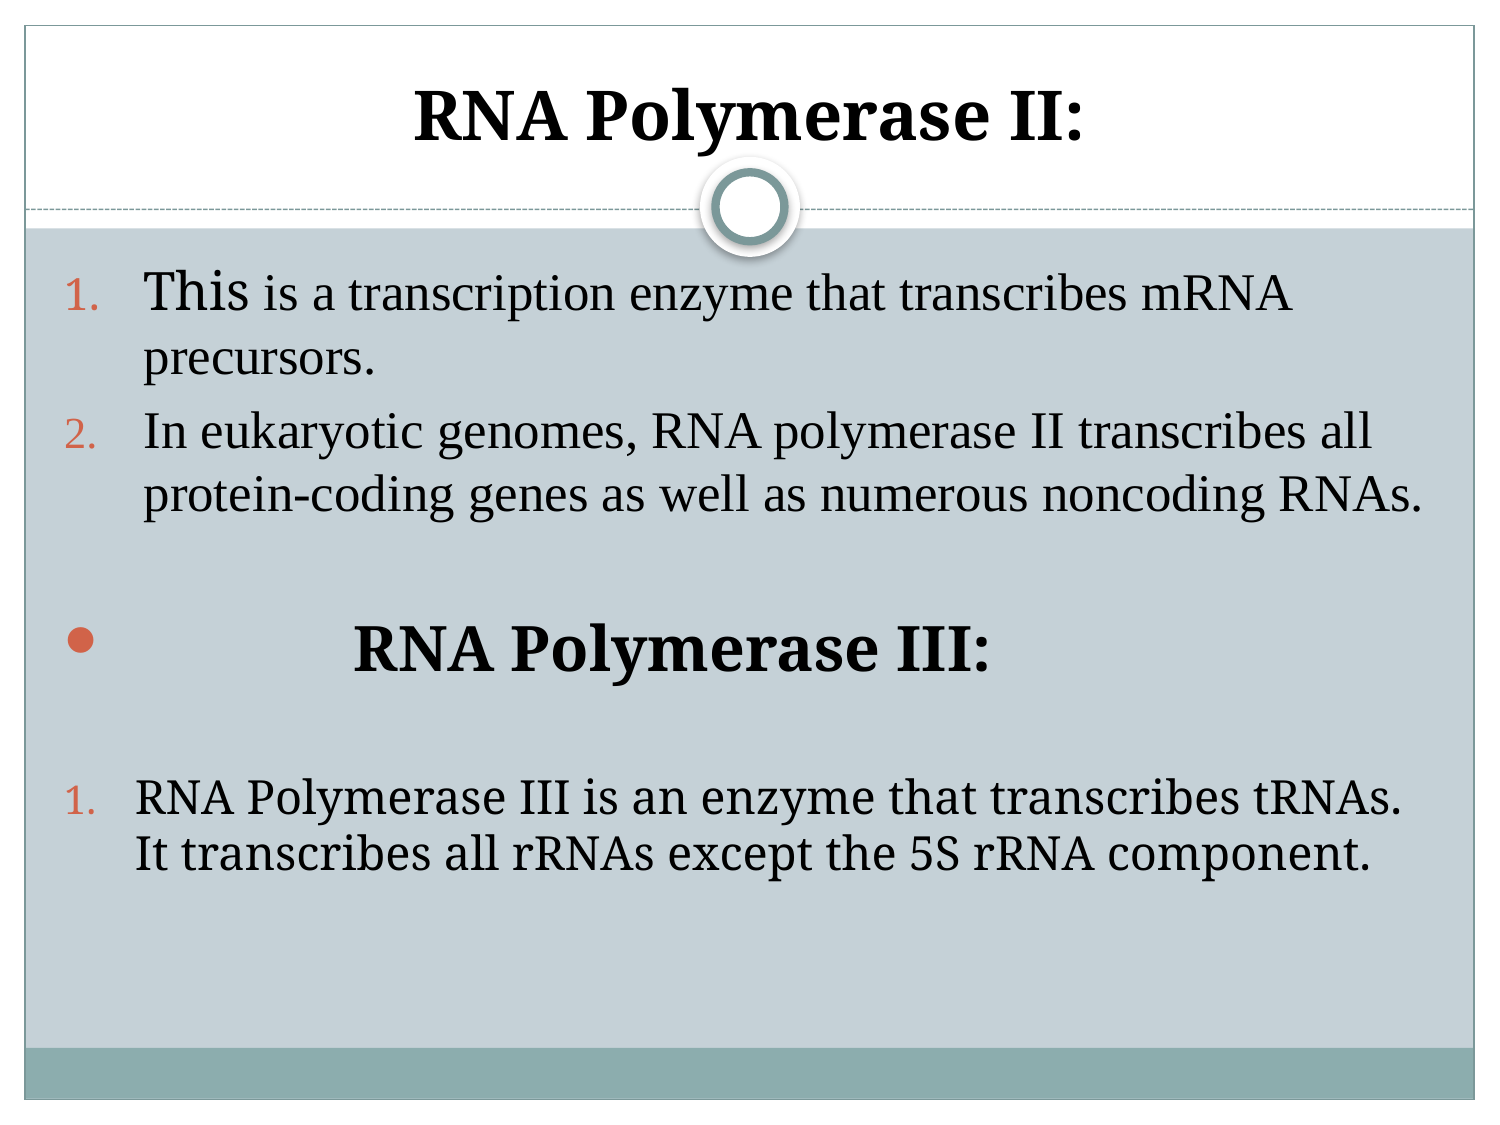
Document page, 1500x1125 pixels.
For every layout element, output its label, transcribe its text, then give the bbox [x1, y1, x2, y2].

list This is a transcription enzyme that transcribes mRNA precursors. In eukaryotic genomes, RNA polymerase II transcribes all protein-coding genes as well as numerous noncoding RNAs. RNA Polymerase III: RNA Polymerase III is an enzyme that transcribes tRNAs. It transcribes all rRNAs except the 5S rRNA component. [49, 250, 1445, 1001]
title RNA Polymerase II: [49, 37, 1450, 162]
